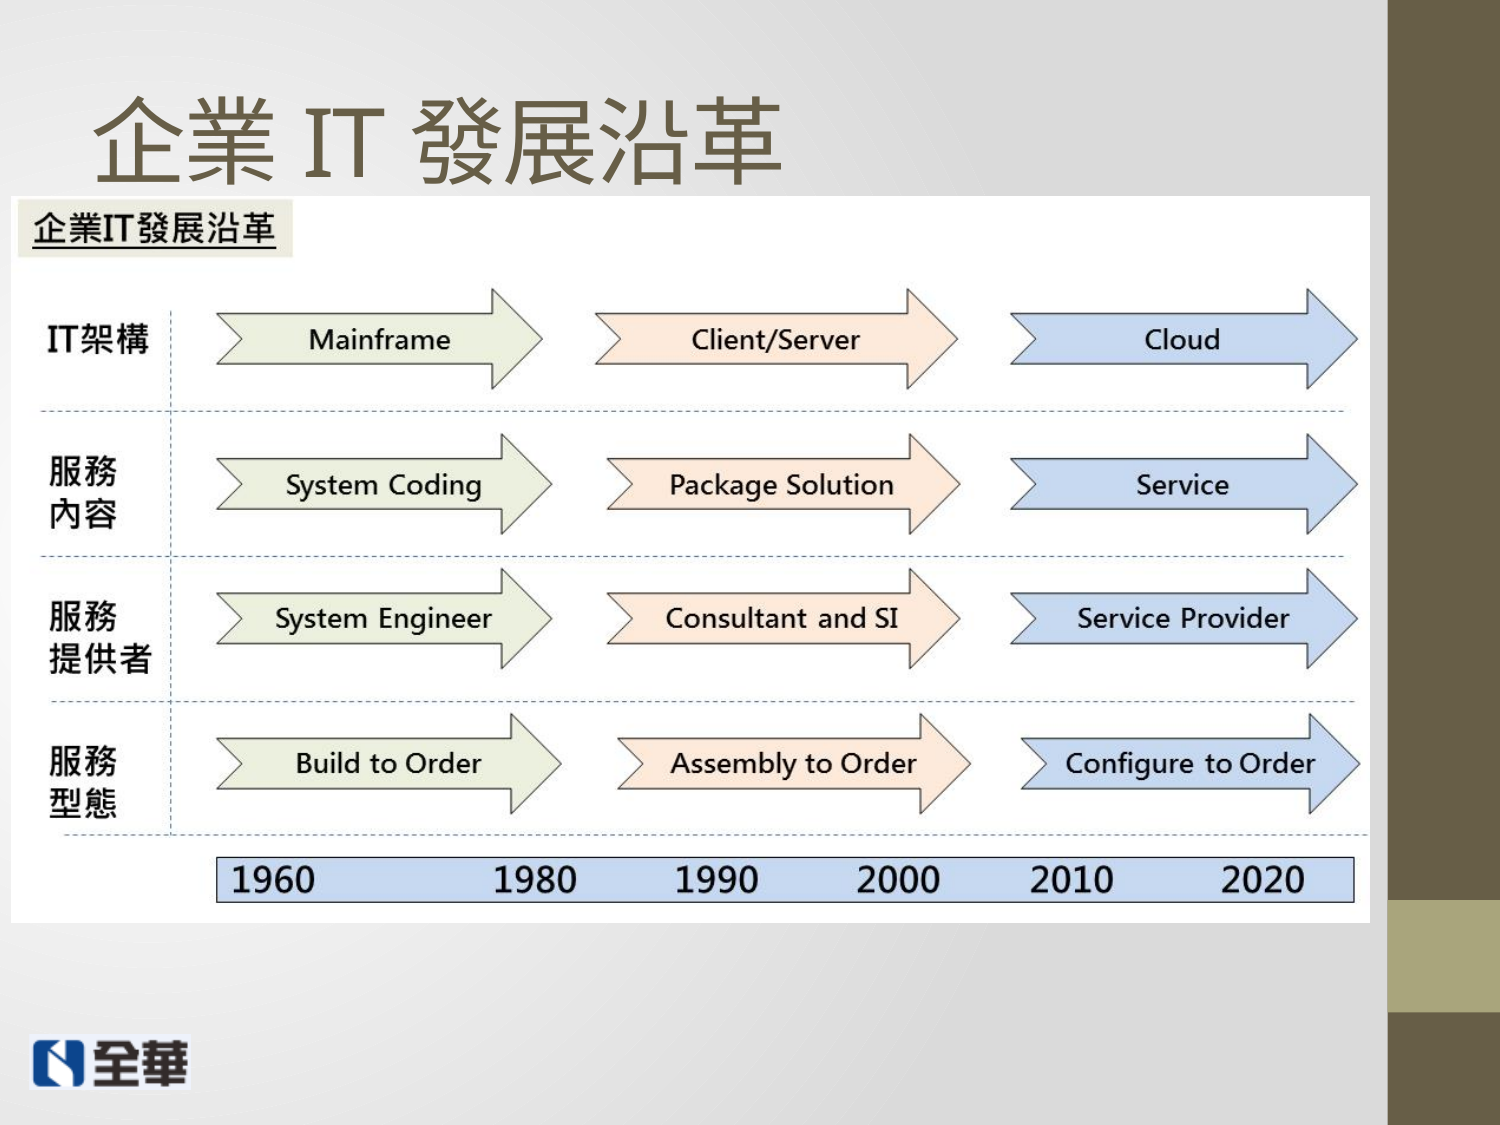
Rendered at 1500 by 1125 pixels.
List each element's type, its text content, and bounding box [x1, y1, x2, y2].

picture [29, 1034, 191, 1090]
title 企業IT發展沿革 [75, 45, 1325, 188]
picture [10, 195, 1371, 924]
